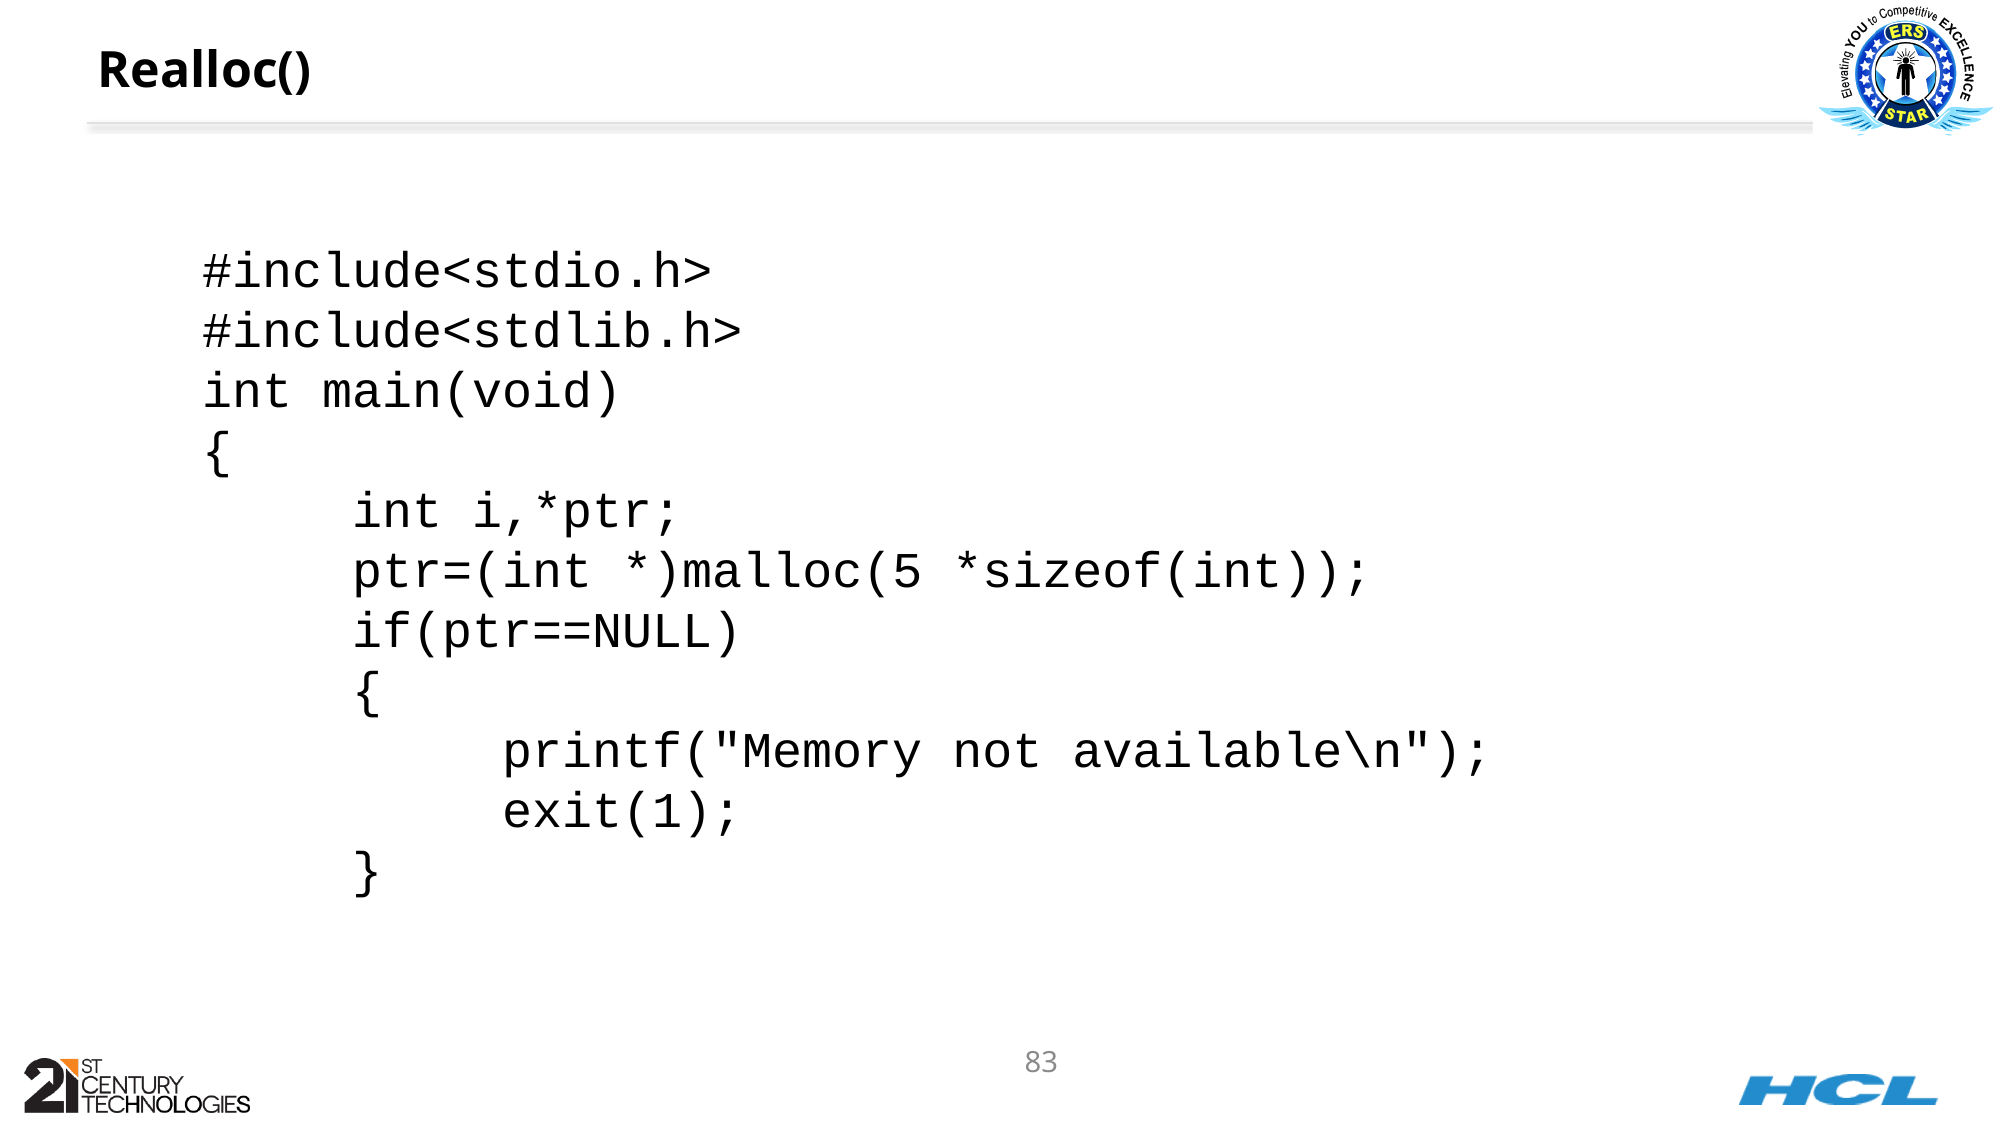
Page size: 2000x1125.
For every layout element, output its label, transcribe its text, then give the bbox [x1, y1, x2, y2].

slide_number 83 [808, 1033, 1275, 1094]
title Realloc() [97, 28, 1906, 107]
picture [1812, 2, 2000, 144]
picture [24, 1058, 250, 1113]
picture [1739, 1074, 1938, 1105]
text_box #include<stdio.h> #include<stdlib.h> int main(void) { int i,*ptr; ptr=(int *)malloc(5 *sizeof(int)); if(ptr==NULL) { printf("Memory not available\n"); exit(1); } [187, 229, 1788, 965]
